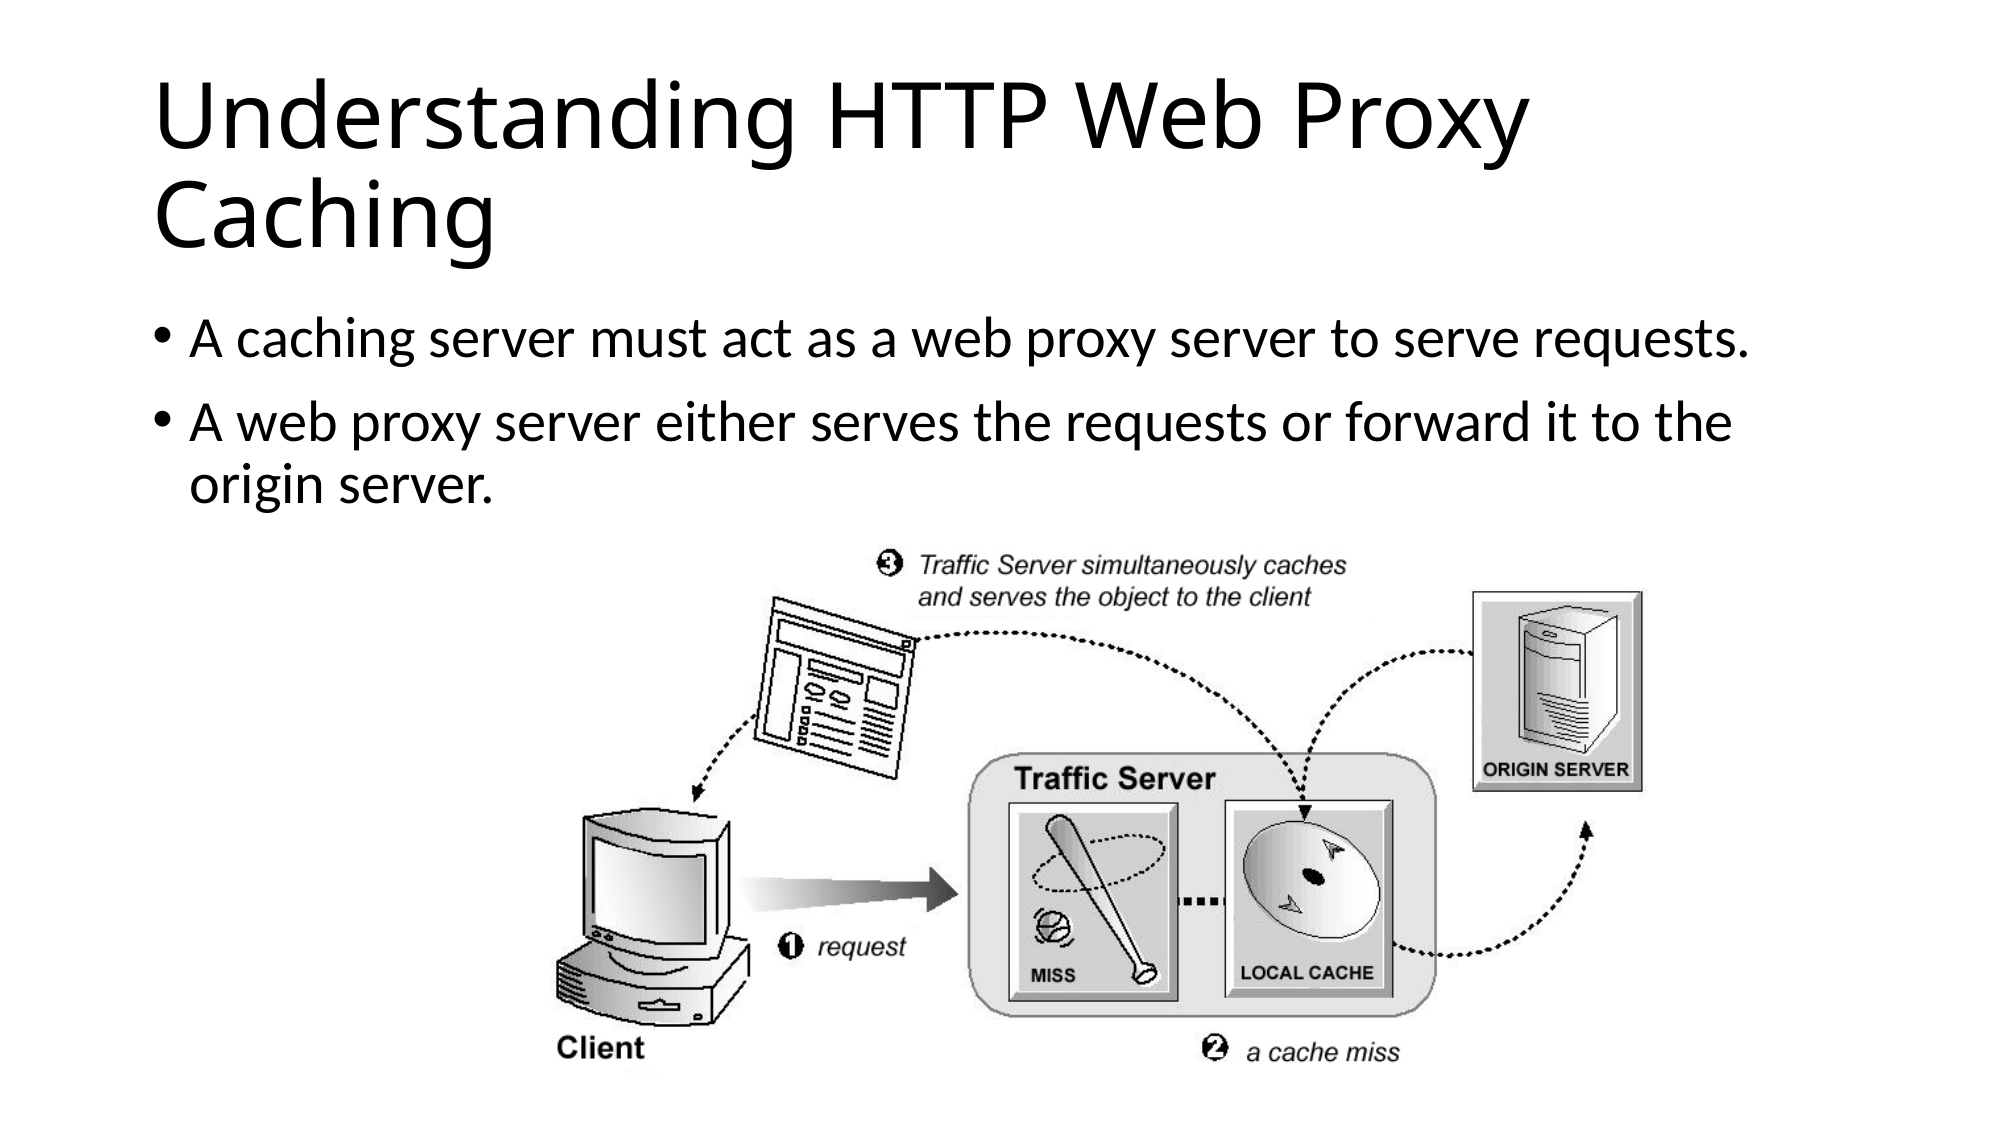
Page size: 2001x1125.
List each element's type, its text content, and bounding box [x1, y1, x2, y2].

picture [509, 524, 1677, 1089]
title Understanding HTTP Web Proxy Caching [137, 59, 1863, 278]
list A caching server must act as a web proxy server to serve requests. A web proxy server either serves the requests or forward it to the origin server. [137, 299, 1863, 1014]
